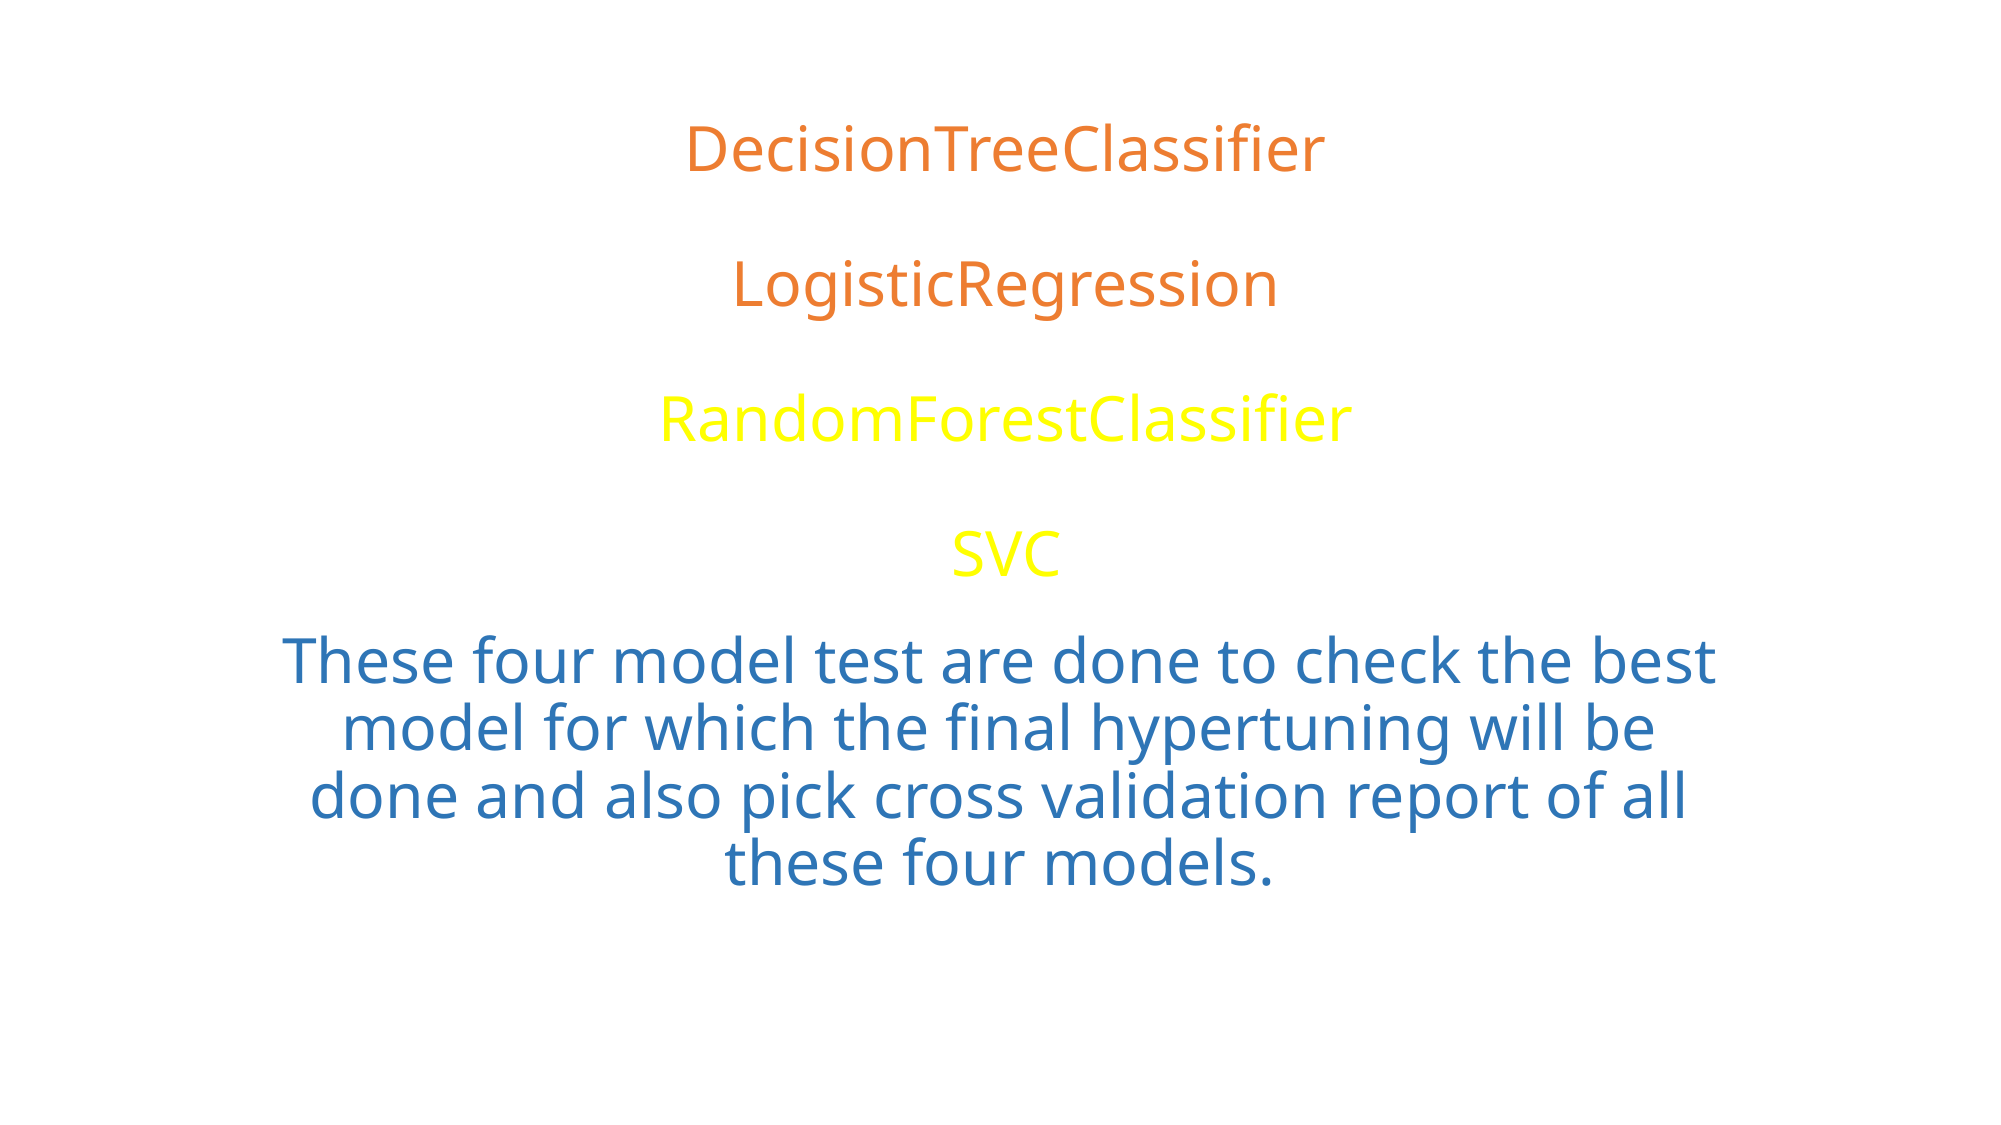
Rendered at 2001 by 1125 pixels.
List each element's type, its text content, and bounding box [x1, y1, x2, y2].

title DecisionTreeClassifier LogisticRegression RandomForestClassifier SVC [65, 30, 1948, 598]
subtitle These four model test are done to check the best model for which the final hypertuning will be done and also pick cross validation report of all these four models. [249, 621, 1750, 1027]
